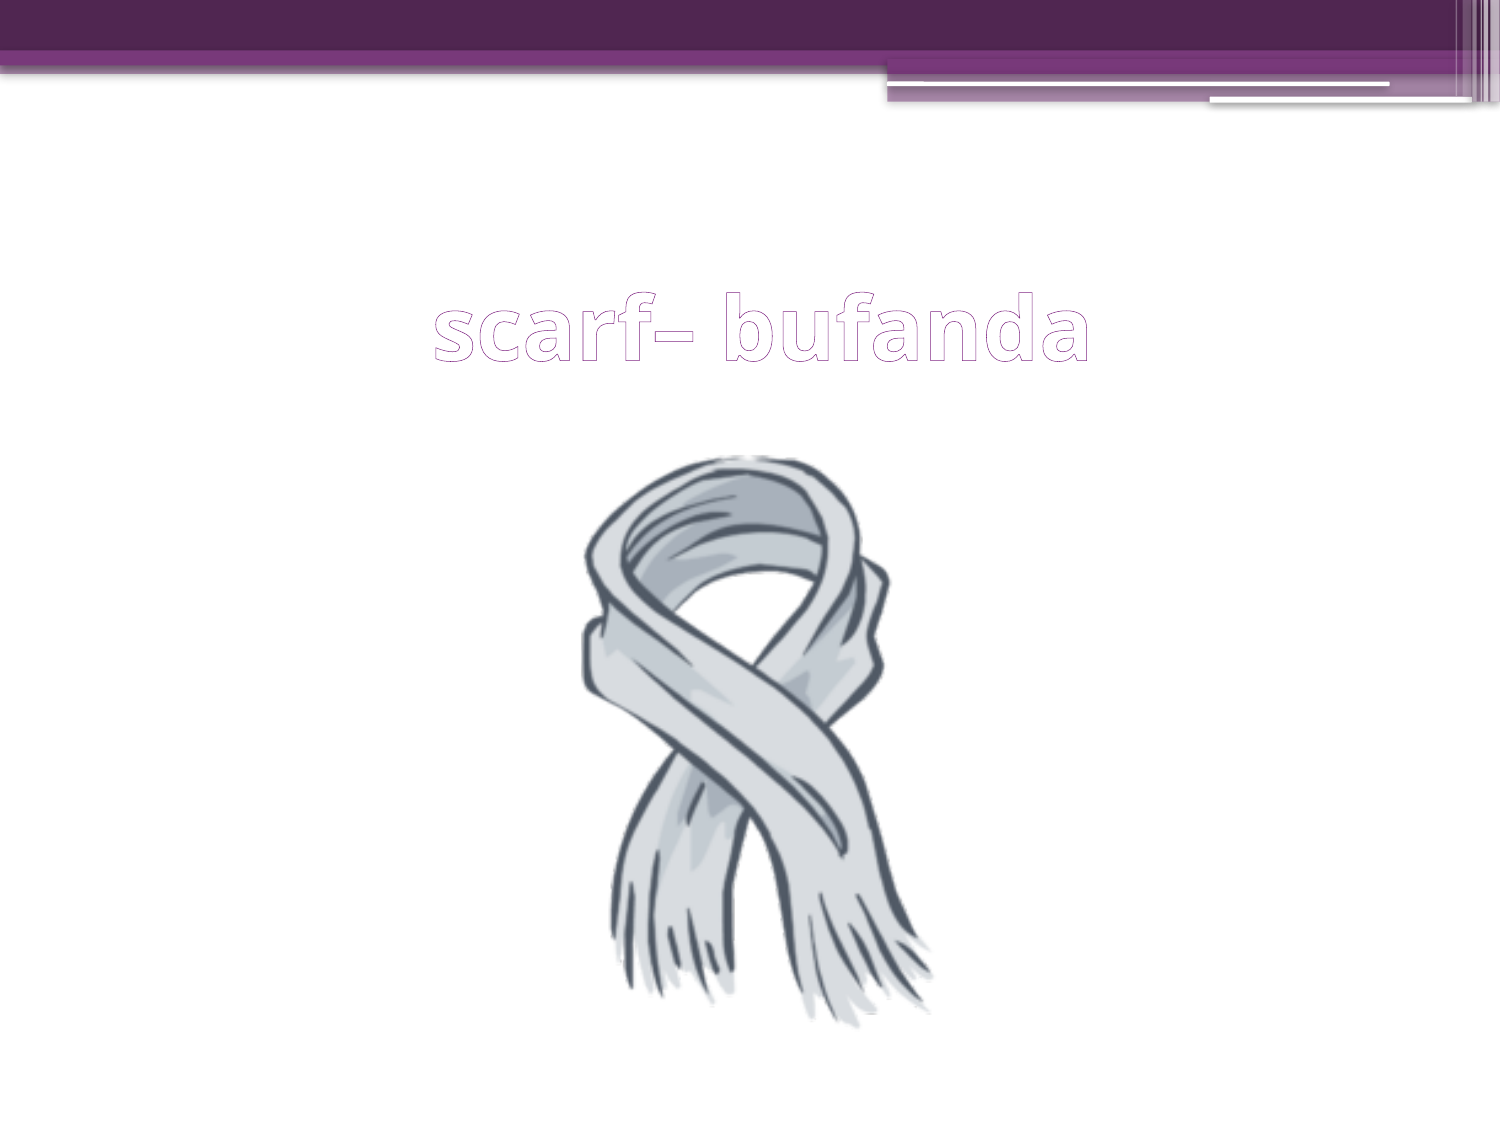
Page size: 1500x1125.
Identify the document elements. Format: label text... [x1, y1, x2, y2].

picture [574, 449, 944, 1037]
title scarf– bufanda [125, 162, 1400, 386]
